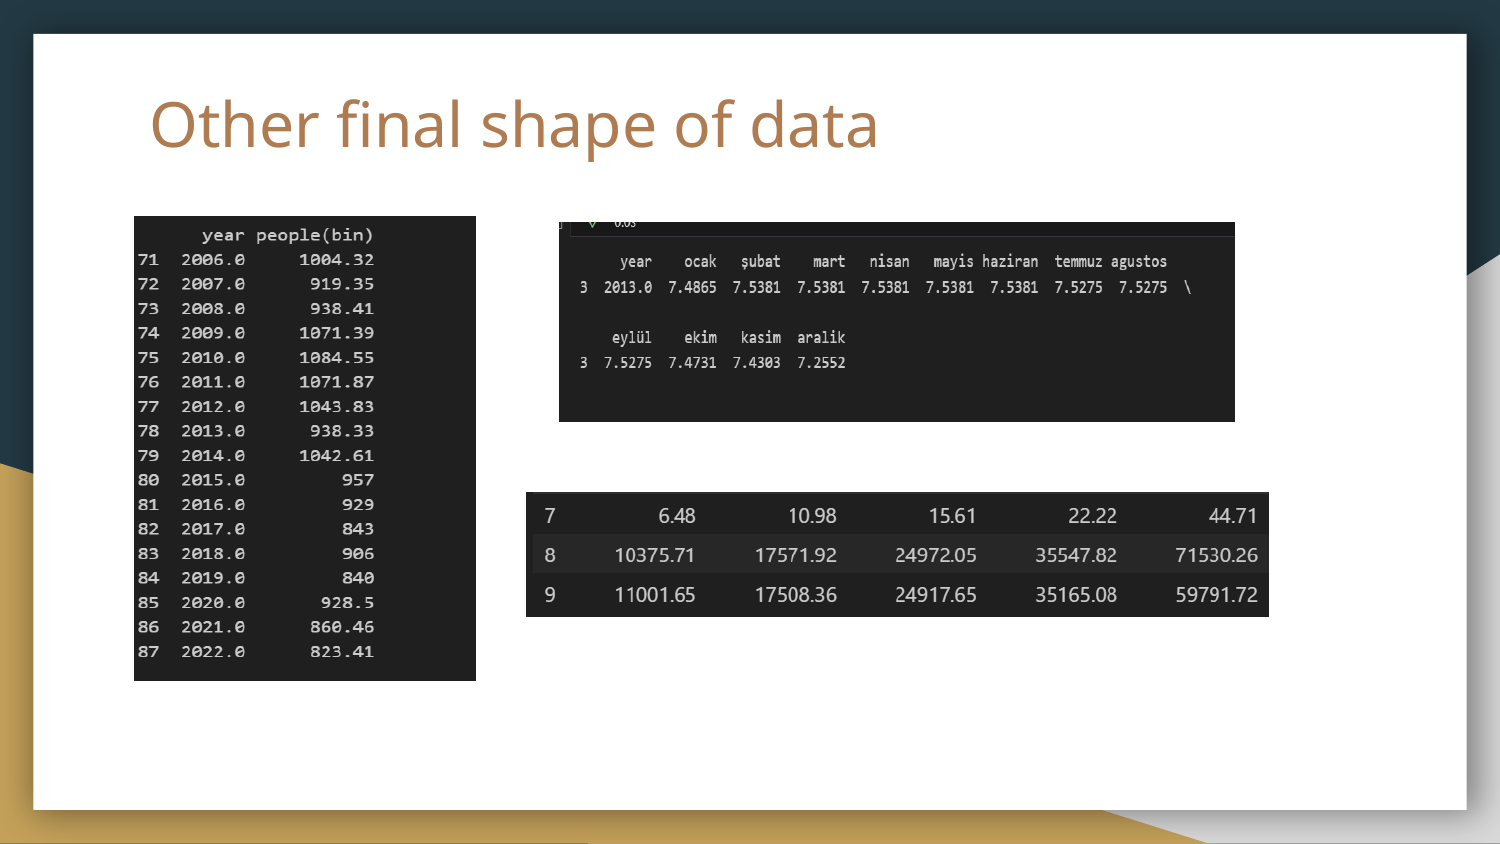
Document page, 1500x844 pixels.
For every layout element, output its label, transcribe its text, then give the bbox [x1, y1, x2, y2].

picture [134, 216, 476, 682]
title Other final shape of data [134, 65, 1366, 223]
picture [559, 222, 1236, 423]
picture [525, 492, 1269, 618]
